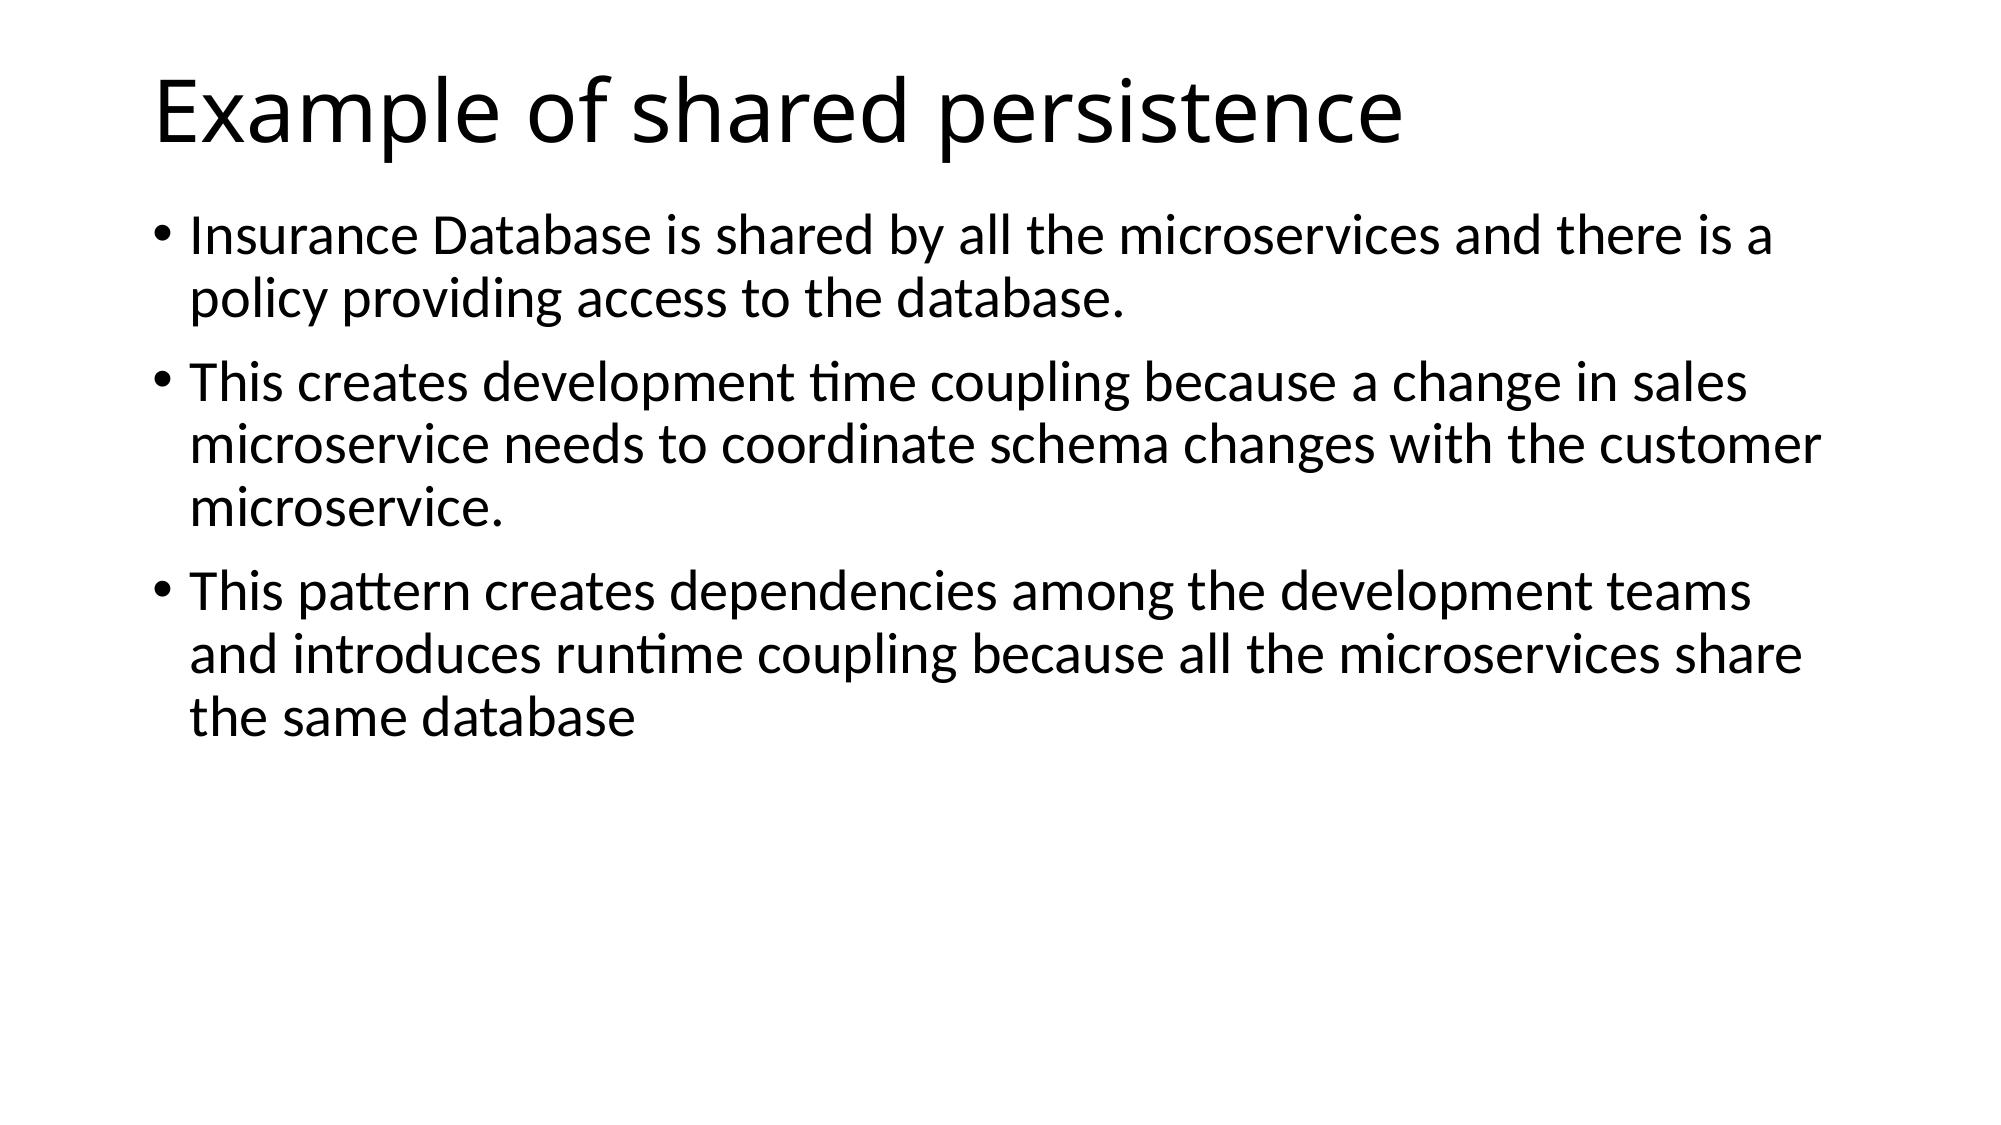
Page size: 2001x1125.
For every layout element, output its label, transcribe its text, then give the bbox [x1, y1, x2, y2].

list Insurance Database is shared by all the microservices and there is a policy providing access to the database. This creates development time coupling because a change in sales microservice needs to coordinate schema changes with the customer microservice. This pattern creates dependencies among the development teams and introduces runtime coupling because all the microservices share the same database [137, 196, 1863, 1014]
title Example of shared persistence [137, 59, 1863, 169]
